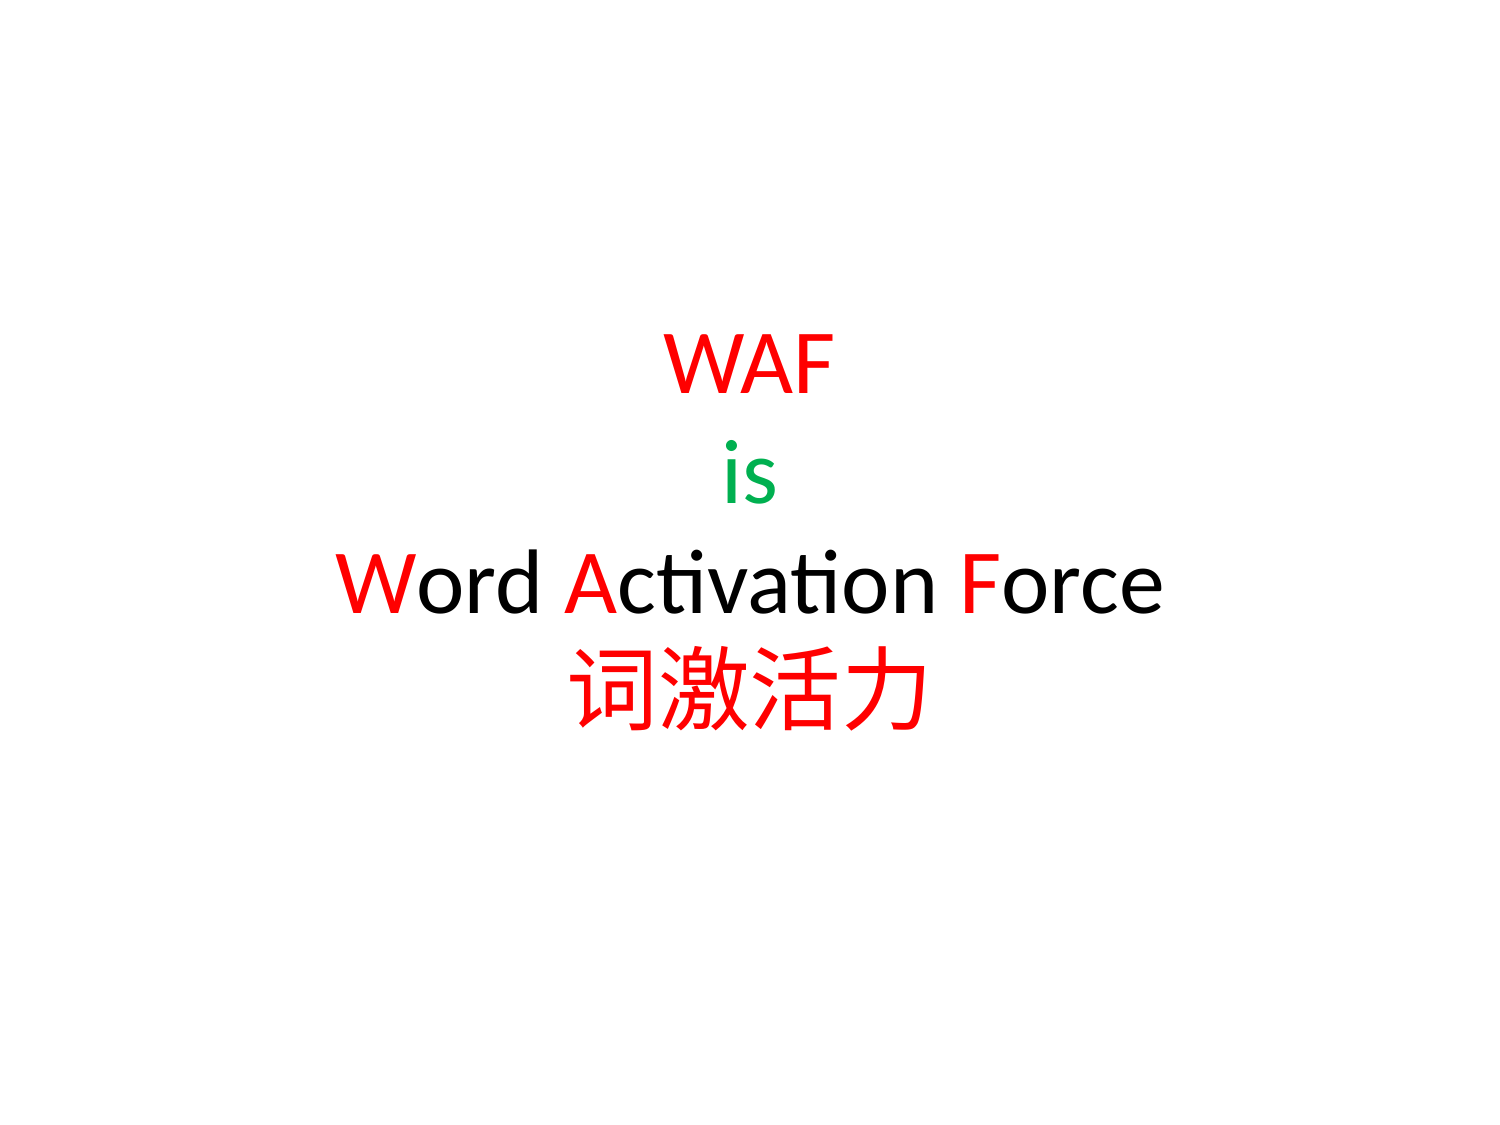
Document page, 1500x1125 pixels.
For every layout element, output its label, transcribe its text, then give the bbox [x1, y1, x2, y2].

title WAF is Word Activation Force 词激活力 [75, 45, 1425, 1000]
